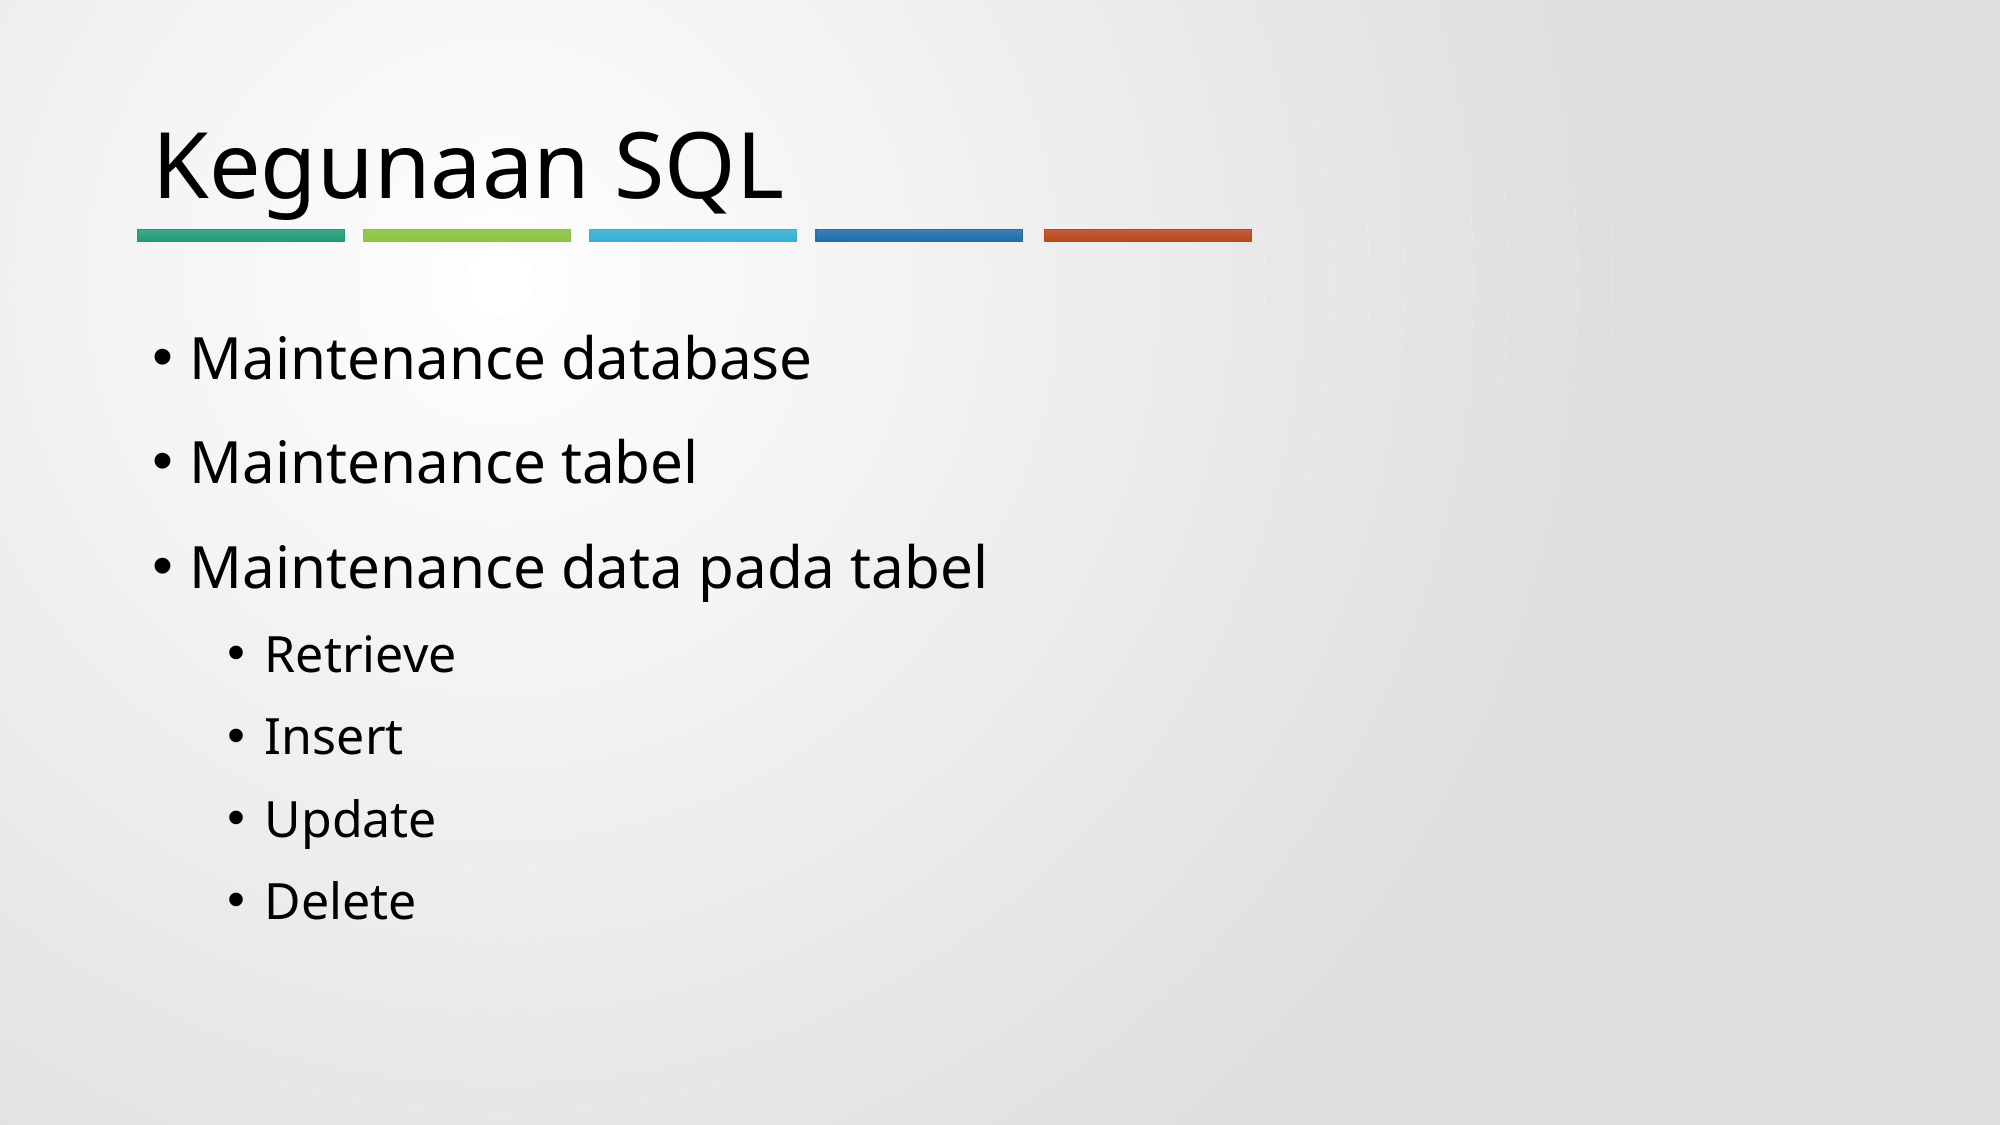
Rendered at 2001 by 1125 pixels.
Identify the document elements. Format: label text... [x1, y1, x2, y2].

list Maintenance database Maintenance tabel Maintenance data pada tabel Retrieve Insert Update Delete [137, 299, 1863, 1014]
title Kegunaan SQL [137, 59, 1863, 278]
